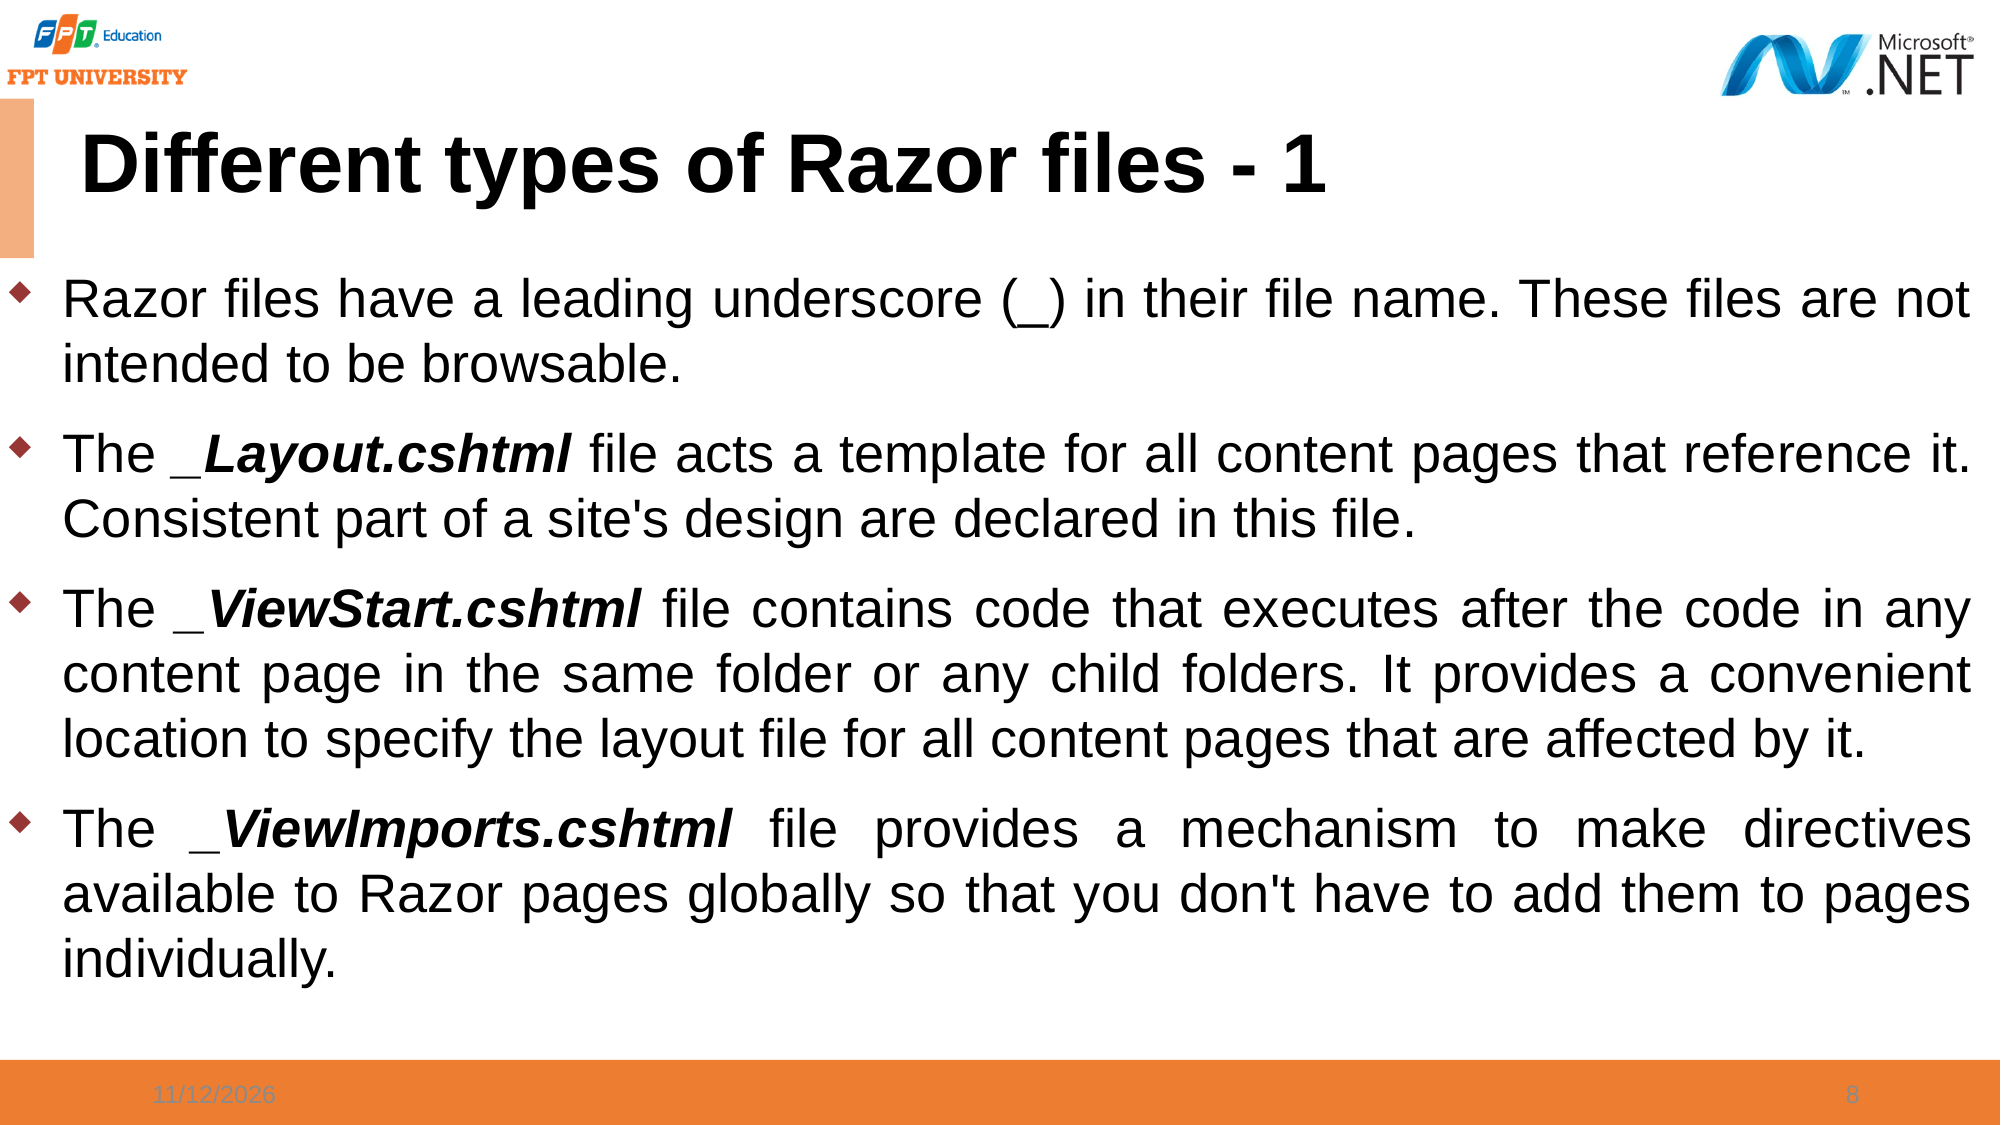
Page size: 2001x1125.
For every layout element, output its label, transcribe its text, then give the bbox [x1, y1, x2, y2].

picture [1685, 0, 2001, 129]
title Different types of Razor files - 1 [65, 118, 1952, 213]
slide_number 8 [1424, 1063, 1875, 1123]
picture [0, 0, 194, 95]
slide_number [137, 1063, 588, 1123]
text_box Razor files have a leading underscore (_) in their file name. These files are not intended to be browsable. The _Layout.cshtml file acts a template for all content pages that reference it. Consistent part of a site's design are declared in this file. The _ViewStart.cshtml file contains code that executes after the code in any content page in the same folder or any child folders. It provides a convenient location to specify the layout file for all content pages that are affected by it. The _ViewImports.cshtml file provides a mechanism to make directives available to Razor pages globally so that you don't have to add them to pages individually. [0, 256, 1990, 996]
